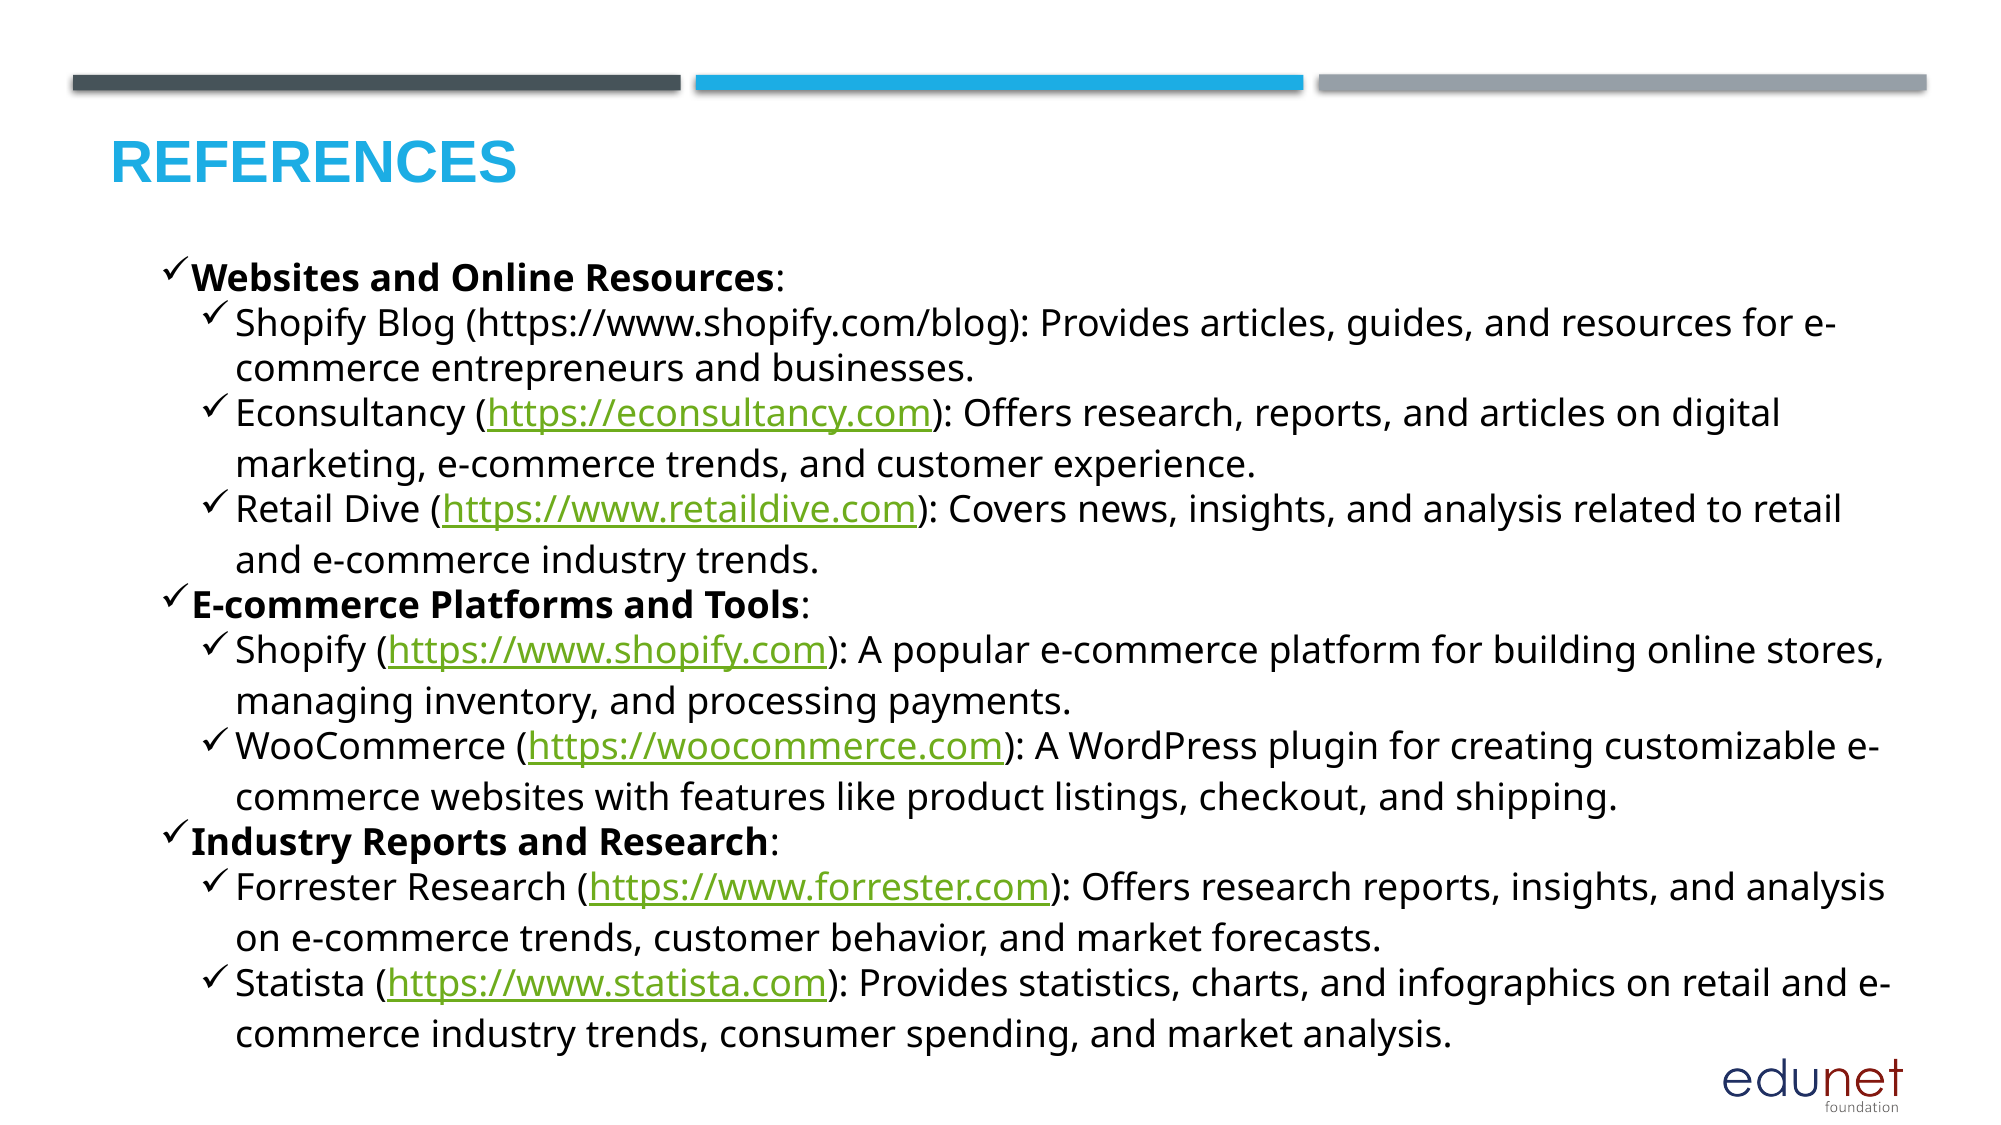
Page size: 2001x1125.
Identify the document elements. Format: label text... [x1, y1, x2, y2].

text_box Websites and Online Resources: Shopify Blog (https://www.shopify.com/blog): Provides articles, guides, and resources for e-commerce entrepreneurs and businesses. Econsultancy (https://econsultancy.com): Offers research, reports, and articles on digital marketing, e-commerce trends, and customer experience. Retail Dive (https://www.retaildive.com): Covers news, insights, and analysis related to retail and e-commerce industry trends. E-commerce Platforms and Tools: Shopify (https://www.shopify.com): A popular e-commerce platform for building online stores, managing inventory, and processing payments. WooCommerce (https://woocommerce.com): A WordPress plugin for creating customizable e-commerce websites with features like product listings, checkout, and shipping. Industry Reports and Research: Forrester Research (https://www.forrester.com): Offers research reports, insights, and analysis on e-commerce trends, customer behavior, and market forecasts. Statista (https://www.statista.com): Provides statistics, charts, and infographics on retail and e-commerce industry trends, consumer spending, and market analysis. [145, 246, 1919, 1063]
picture [1719, 1063, 1905, 1116]
title References [95, 115, 1905, 203]
